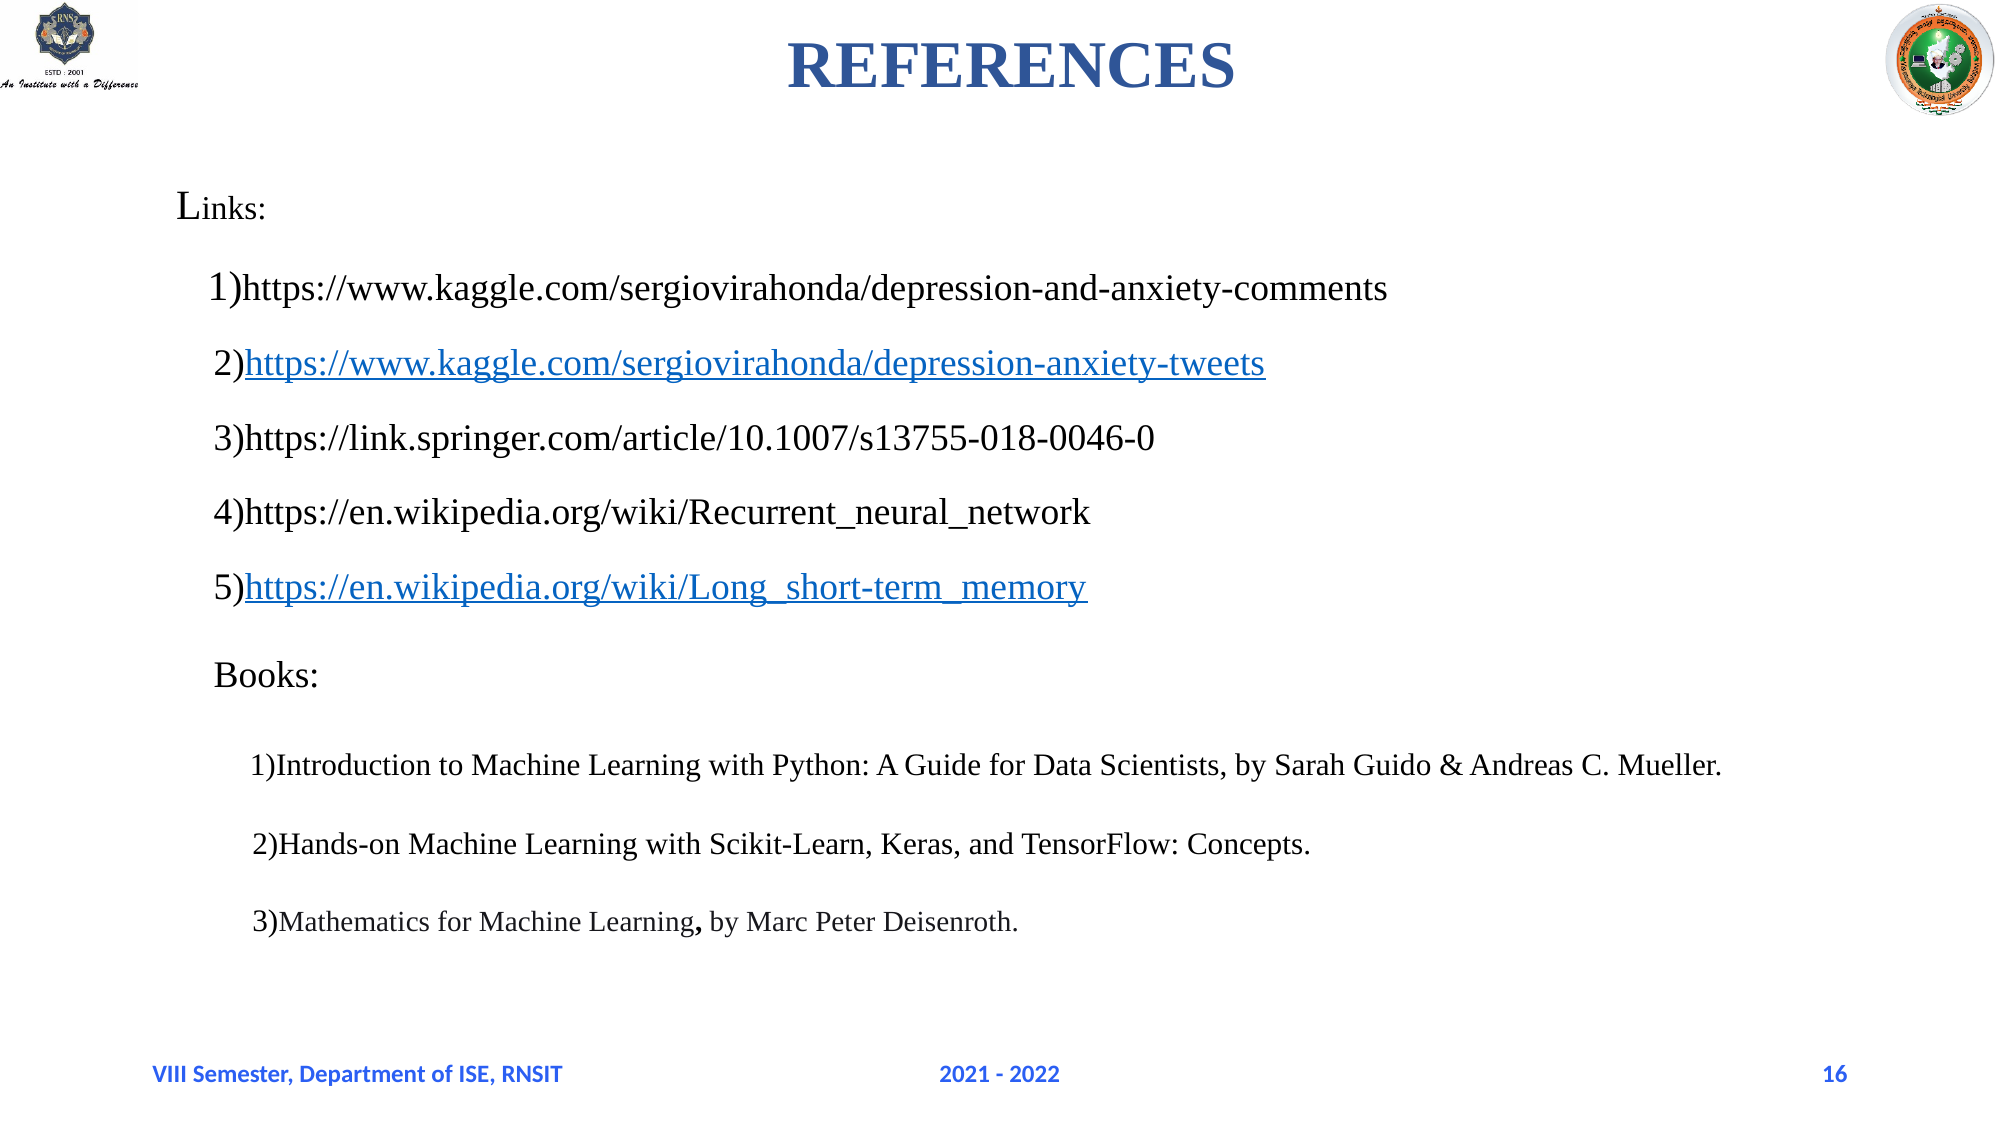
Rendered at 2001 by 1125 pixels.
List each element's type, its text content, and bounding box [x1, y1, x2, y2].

text_box REFERENCES Links: 1)https://www.kaggle.com/sergiovirahonda/depression-and-anxiety-comments 2)https://www.kaggle.com/sergiovirahonda/depression-anxiety-tweets 3)https://link.springer.com/article/10.1007/s13755-018-0046-0 4)https://en.wikipedia.org/wiki/Recurrent_neural_network 5)https://en.wikipedia.org/wiki/Long_short-term_memory Books: 1)Introduction to Machine Learning with Python: A Guide for Data Scientists, by Sarah Guido & Andreas C. Mueller. 2)Hands-on Machine Learning with Scikit-Learn, Keras, and TensorFlow: Concepts. 3)Mathematics for Machine Learning, by Marc Peter Deisenroth. [161, 22, 1863, 1043]
picture [1882, 2, 1997, 117]
text_box 16 [1412, 1042, 1863, 1103]
text_box VIII Semester, Department of ISE, RNSIT [137, 1042, 662, 1103]
picture [0, 0, 138, 90]
text_box 2021 - 2022 [662, 1042, 1338, 1103]
